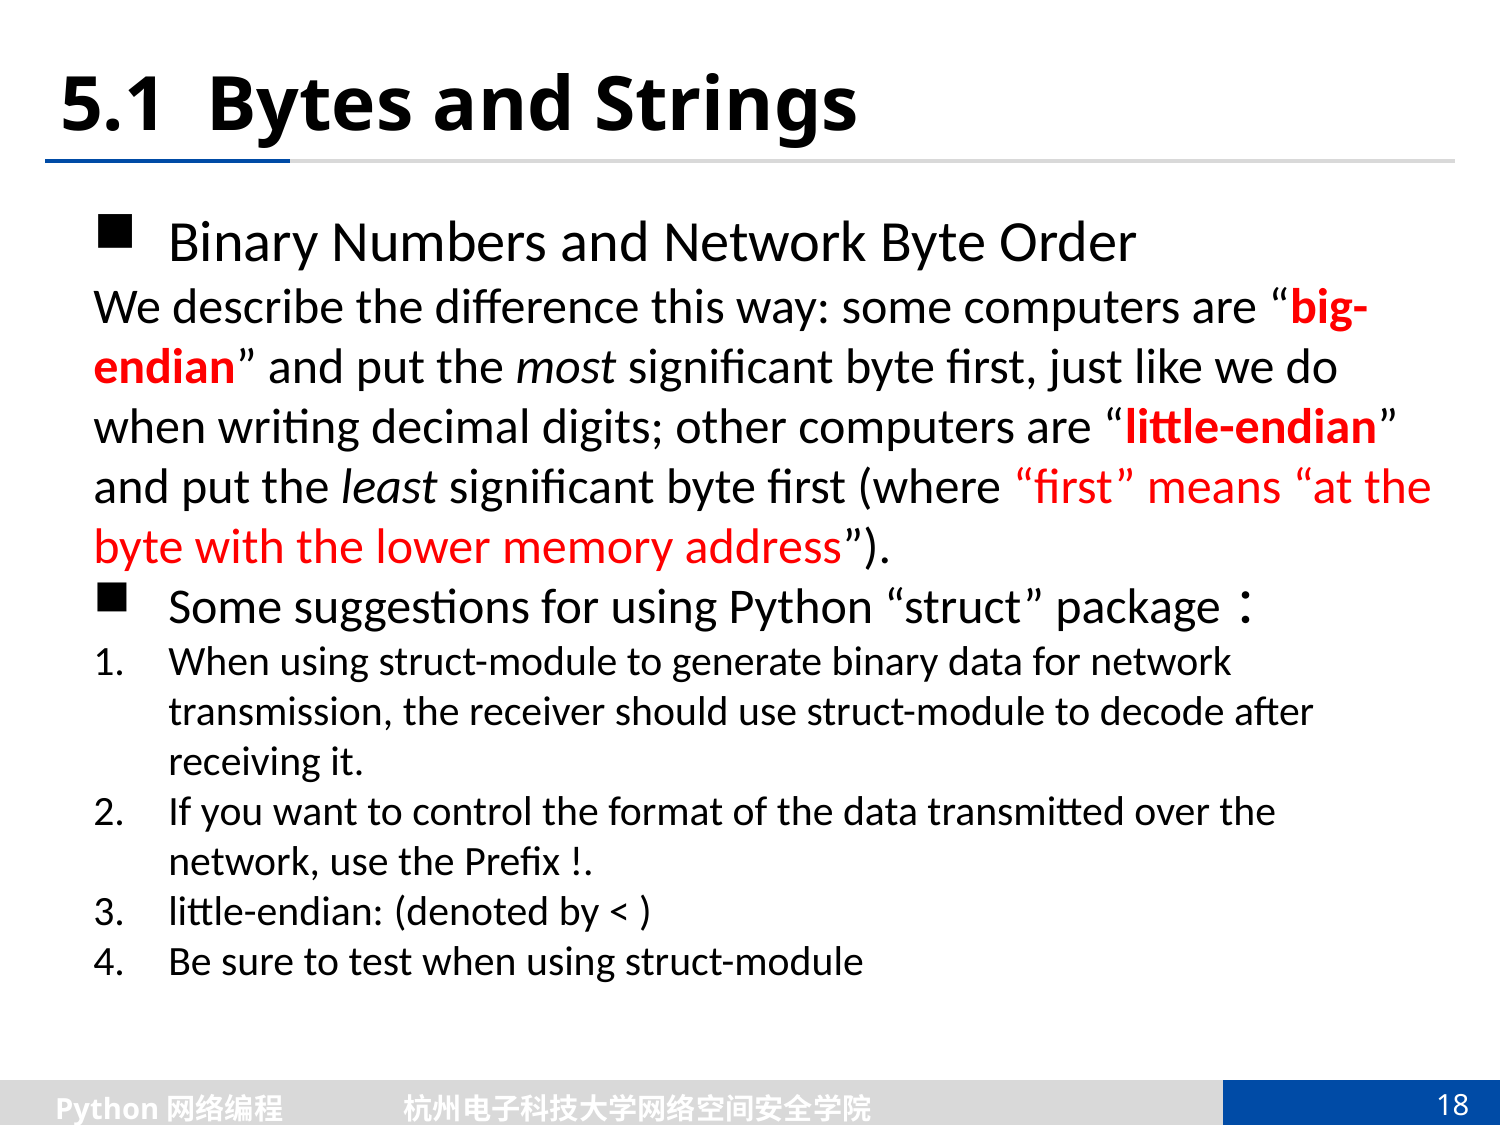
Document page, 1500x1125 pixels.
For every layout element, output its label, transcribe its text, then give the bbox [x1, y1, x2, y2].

title 5.1 Bytes and Strings [45, 42, 1425, 159]
text_box Binary Numbers and Network Byte Order We describe the difference this way: some computers are “big-endian” and put the most significant byte first, just like we do when writing decimal digits; other computers are “little-endian” and put the least significant byte first (where “first” means “at the byte with the lower memory address”). Some suggestions for using Python “struct” package： When using struct-module to generate binary data for network transmission, the receiver should use struct-module to decode after receiving it. If you want to control the format of the data transmitted over the network, use the Prefix !. little-endian: (denoted by < ) Be sure to test when using struct-module [78, 196, 1447, 992]
